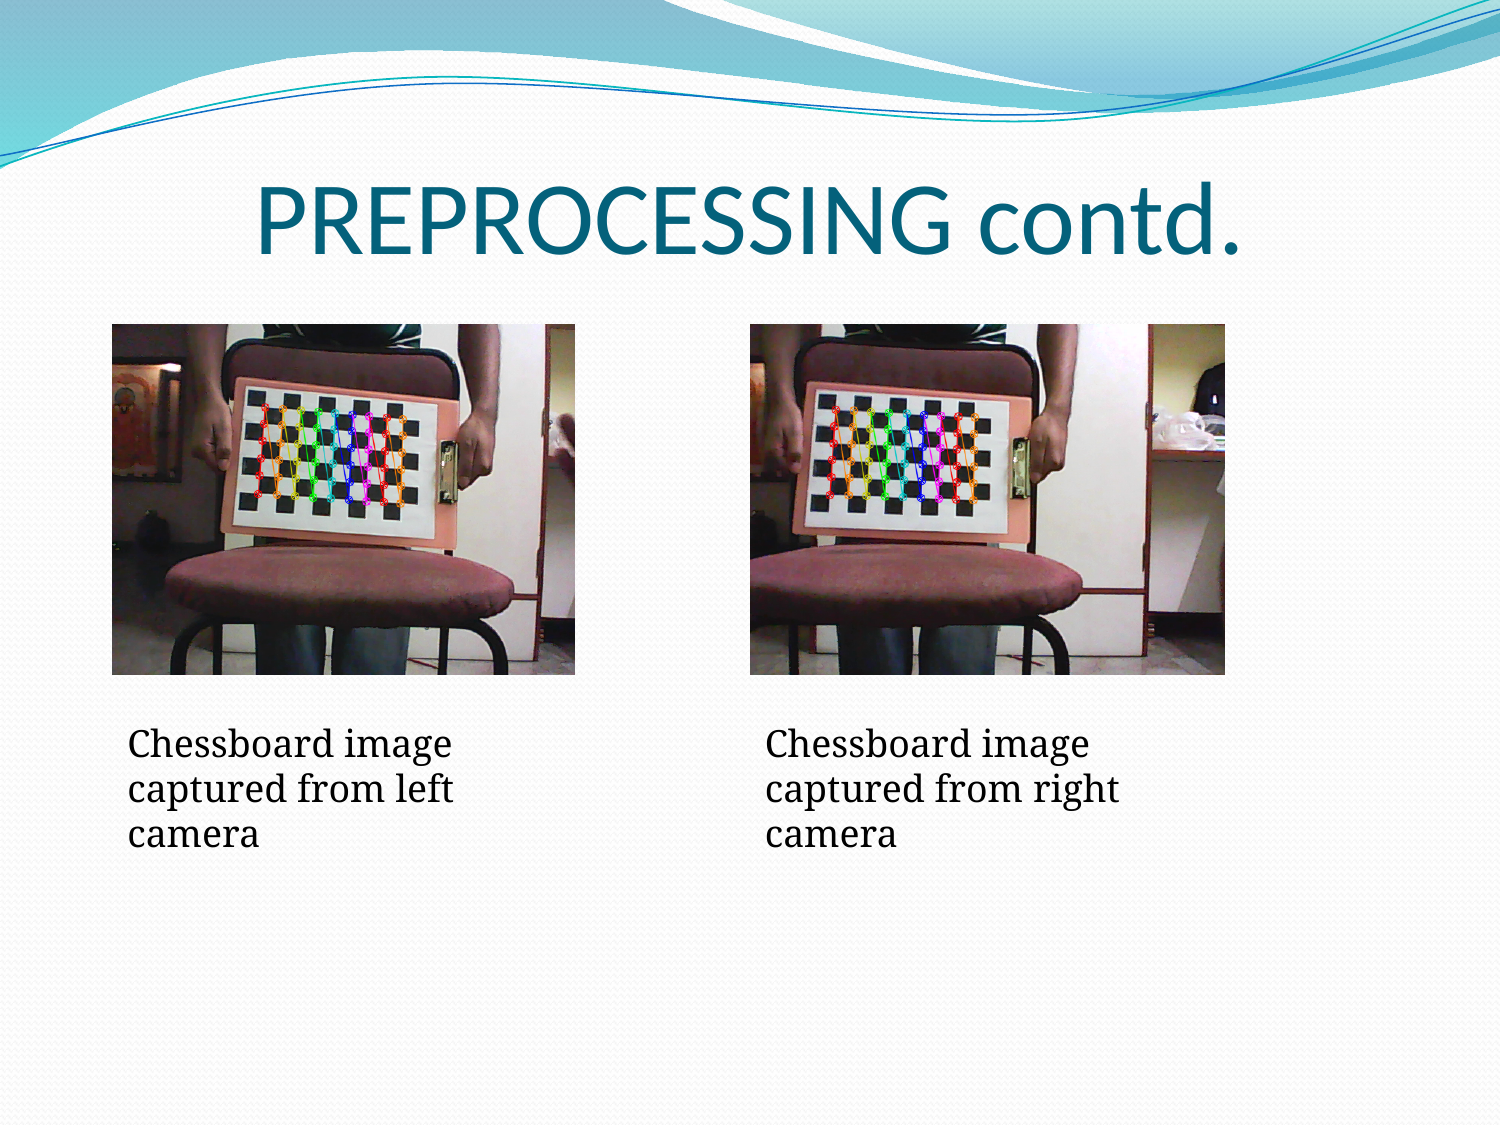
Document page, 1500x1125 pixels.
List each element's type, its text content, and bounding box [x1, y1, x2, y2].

picture [749, 324, 1226, 676]
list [112, 324, 576, 676]
text_box Chessboard image captured from left camera [112, 712, 563, 863]
text_box Chessboard image captured from right camera [749, 712, 1200, 863]
title PREPROCESSING contd. [75, 115, 1425, 303]
